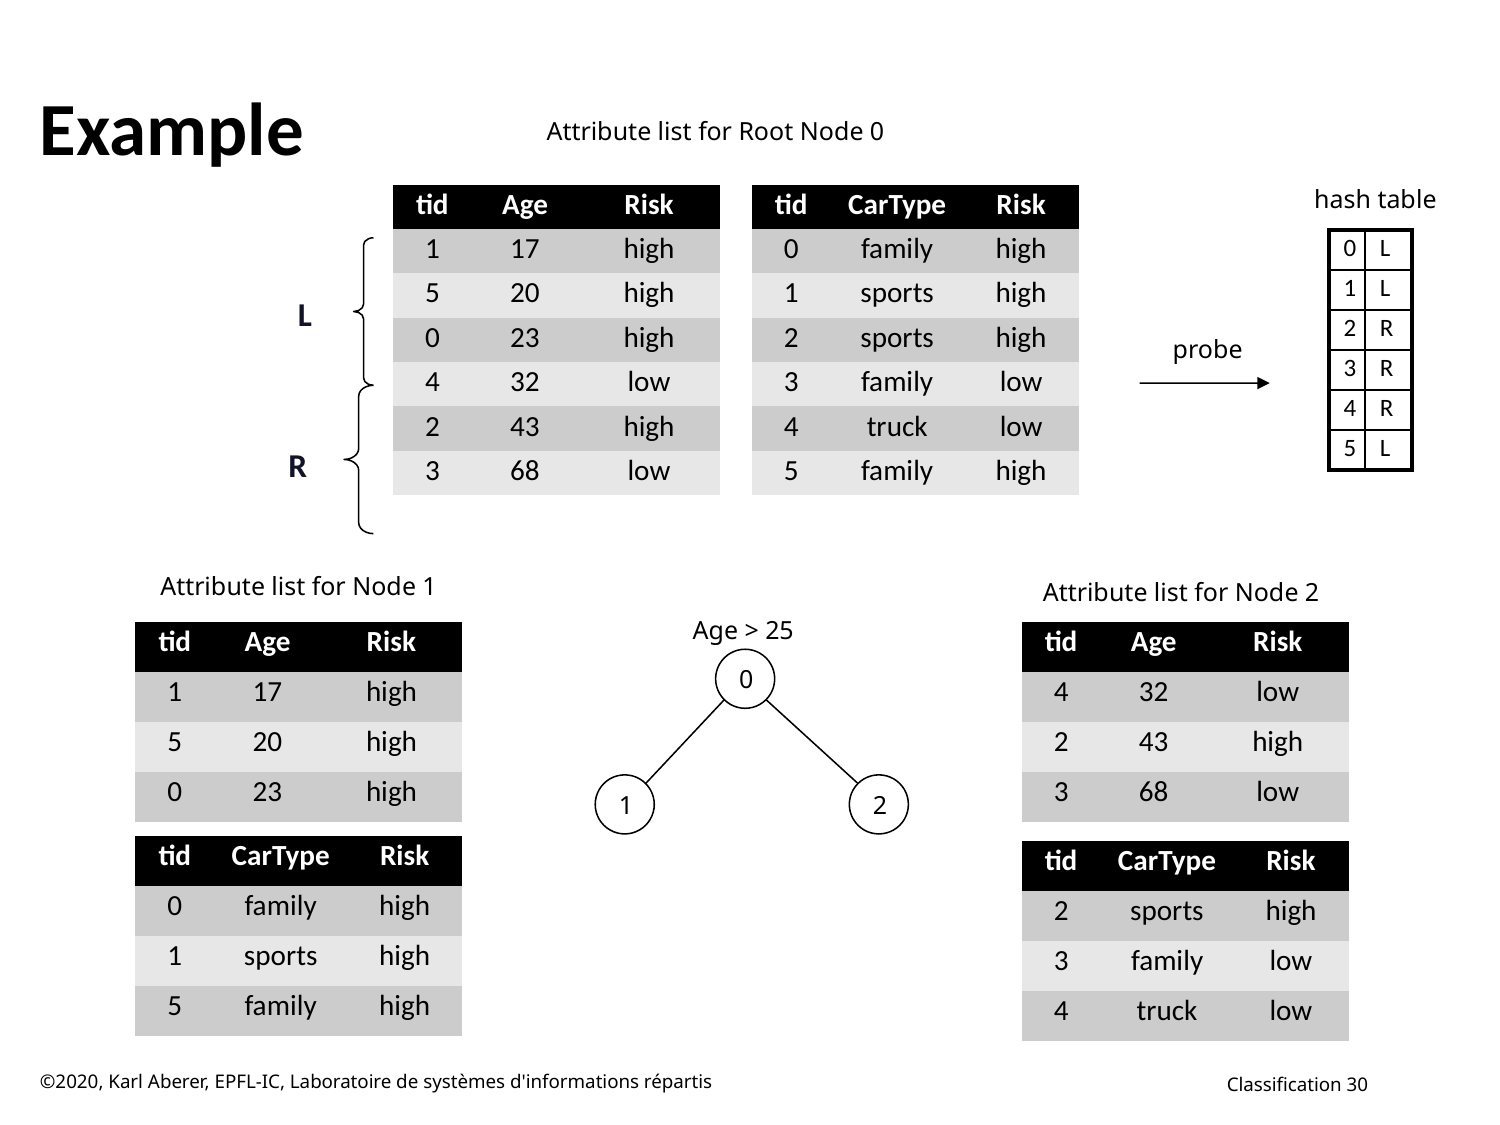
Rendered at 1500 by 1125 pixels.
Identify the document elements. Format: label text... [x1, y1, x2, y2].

table_cell 3 [1331, 351, 1364, 389]
footer ©2020, Karl Aberer, EPFL-IC, Laboratoire de systèmes d'informations répartis [24, 1062, 988, 1101]
table_cell 0 [135, 886, 214, 936]
table_cell family [831, 362, 964, 406]
table_cell sports [214, 936, 347, 986]
table_header CarType [831, 185, 964, 229]
table_cell 3 [752, 362, 831, 406]
table_cell high [321, 672, 462, 722]
table_cell low [578, 362, 720, 406]
table_cell low [964, 406, 1079, 451]
table_cell 23 [214, 772, 321, 822]
table_cell high [578, 318, 720, 362]
table_cell 1 [135, 936, 214, 986]
text_box [354, 237, 374, 385]
table_cell low [578, 451, 720, 495]
table_cell high [347, 986, 462, 1036]
table_cell 2 [393, 406, 472, 451]
table_cell 5 [135, 722, 214, 772]
table_header tid [1022, 622, 1101, 672]
table_cell 32 [1101, 672, 1207, 722]
table_cell 3 [1022, 941, 1101, 991]
table_cell high [964, 318, 1079, 362]
table_header Risk [1233, 841, 1349, 891]
table_header CarType [214, 836, 347, 886]
table_cell 5 [752, 451, 831, 495]
table_cell high [964, 451, 1079, 495]
table_header Risk [321, 622, 462, 672]
table_cell 68 [1101, 772, 1207, 822]
table_cell 4 [1331, 391, 1364, 429]
table_cell 5 [135, 986, 214, 1036]
table_header Risk [1207, 622, 1349, 672]
text_box [1139, 382, 1270, 390]
table_cell truck [831, 406, 964, 451]
table_cell 1 [135, 672, 214, 722]
table_cell 43 [472, 406, 578, 451]
table_cell high [578, 406, 720, 451]
table_cell 4 [1022, 991, 1101, 1041]
table_header CarType [1101, 841, 1233, 891]
table_cell 17 [214, 672, 321, 722]
text_box Attribute list for Node 1 [145, 563, 452, 609]
table_header Risk [578, 185, 720, 229]
table_cell high [347, 936, 462, 986]
table_cell 5 [1331, 431, 1364, 468]
table_cell family [831, 451, 964, 495]
table_cell high [578, 229, 720, 273]
table_cell 3 [393, 451, 472, 495]
table_cell 32 [472, 362, 578, 406]
table_cell L [1366, 431, 1410, 468]
text_box Attribute list for Root Node 0 [531, 108, 900, 154]
text_box probe [1157, 322, 1300, 382]
table_header tid [1022, 841, 1101, 891]
table_cell low [1233, 991, 1349, 1041]
table_cell 0 [752, 229, 831, 273]
table_cell L [1366, 271, 1410, 309]
table_cell high [347, 886, 462, 936]
text_box hash table [1299, 172, 1500, 244]
table_cell high [321, 722, 462, 772]
table_cell high [964, 273, 1079, 318]
table_cell low [1207, 672, 1349, 722]
table_cell family [831, 229, 964, 273]
table_header Age [472, 185, 578, 229]
table_cell low [964, 362, 1079, 406]
table_cell 43 [1101, 722, 1207, 772]
text_box Attribute list for Node 2 [1028, 569, 1335, 615]
table_cell low [1207, 772, 1349, 822]
table_cell family [214, 986, 347, 1036]
table_cell high [1233, 891, 1349, 941]
table_cell high [578, 273, 720, 318]
table_header Age [1101, 622, 1207, 672]
table_cell 2 [1022, 891, 1101, 941]
table_cell 3 [1022, 772, 1101, 822]
table_cell 17 [472, 229, 578, 273]
table_cell 68 [472, 451, 578, 495]
table_cell 0 [135, 772, 214, 822]
table_cell 2 [1022, 722, 1101, 772]
table_header Risk [347, 836, 462, 886]
table_cell 4 [393, 362, 472, 406]
table_header Risk [964, 185, 1079, 229]
table_cell 1 [393, 229, 472, 273]
table_cell R [1366, 311, 1410, 349]
table_cell high [1207, 722, 1349, 772]
table_cell family [214, 886, 347, 936]
title Example [24, 49, 1388, 201]
table_cell 2 [752, 318, 831, 362]
table_header tid [752, 185, 831, 229]
table_header 0 [1331, 244, 1364, 269]
table_cell 20 [214, 722, 321, 772]
table_header tid [135, 836, 214, 886]
table_cell low [1233, 941, 1349, 991]
table_cell high [321, 772, 462, 822]
table_header Age [214, 622, 321, 672]
table_cell 4 [1022, 672, 1101, 722]
table_cell 1 [1331, 271, 1364, 309]
table_cell 23 [472, 318, 578, 362]
table_cell sports [1101, 891, 1233, 941]
text_box L [282, 281, 354, 341]
table_cell 5 [393, 273, 472, 318]
table_cell 1 [752, 273, 831, 318]
table_cell 2 [1331, 311, 1364, 349]
table_cell R [1366, 391, 1410, 429]
table_cell family [1101, 941, 1233, 991]
table_cell sports [831, 318, 964, 362]
table_cell 20 [472, 273, 578, 318]
table_cell R [1366, 351, 1410, 389]
table_header tid [393, 185, 472, 229]
table_cell 4 [752, 406, 831, 451]
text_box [595, 607, 909, 835]
table_cell high [964, 229, 1079, 273]
text_box R [273, 432, 345, 492]
text_box [345, 385, 374, 534]
table_header tid [135, 622, 214, 672]
table_cell sports [831, 273, 964, 318]
table_cell truck [1101, 991, 1233, 1041]
table_header L [1366, 244, 1410, 269]
table_cell 0 [393, 318, 472, 362]
